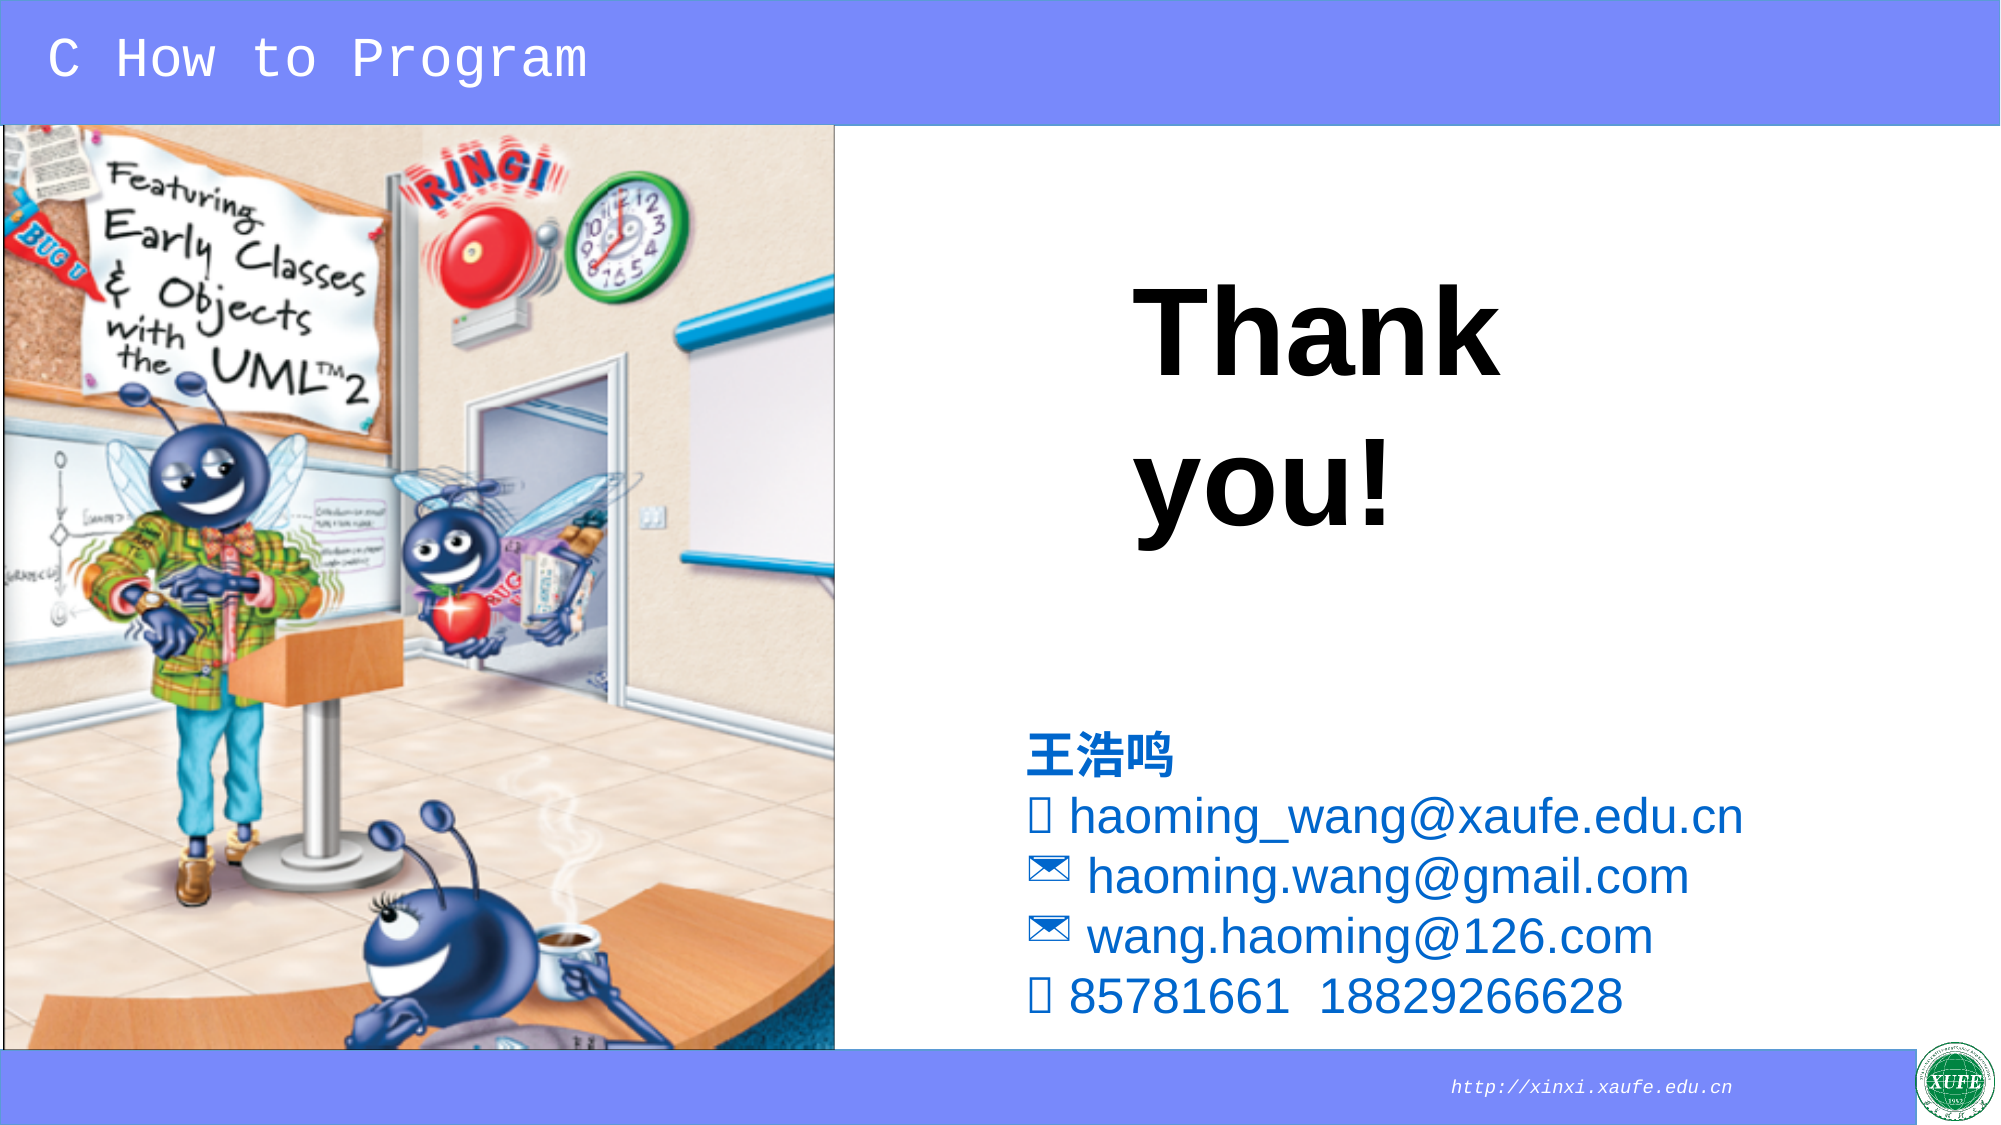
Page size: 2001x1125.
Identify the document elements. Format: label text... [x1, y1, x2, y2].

text_box Thank you! [1118, 243, 1804, 559]
picture [1915, 1042, 1995, 1121]
